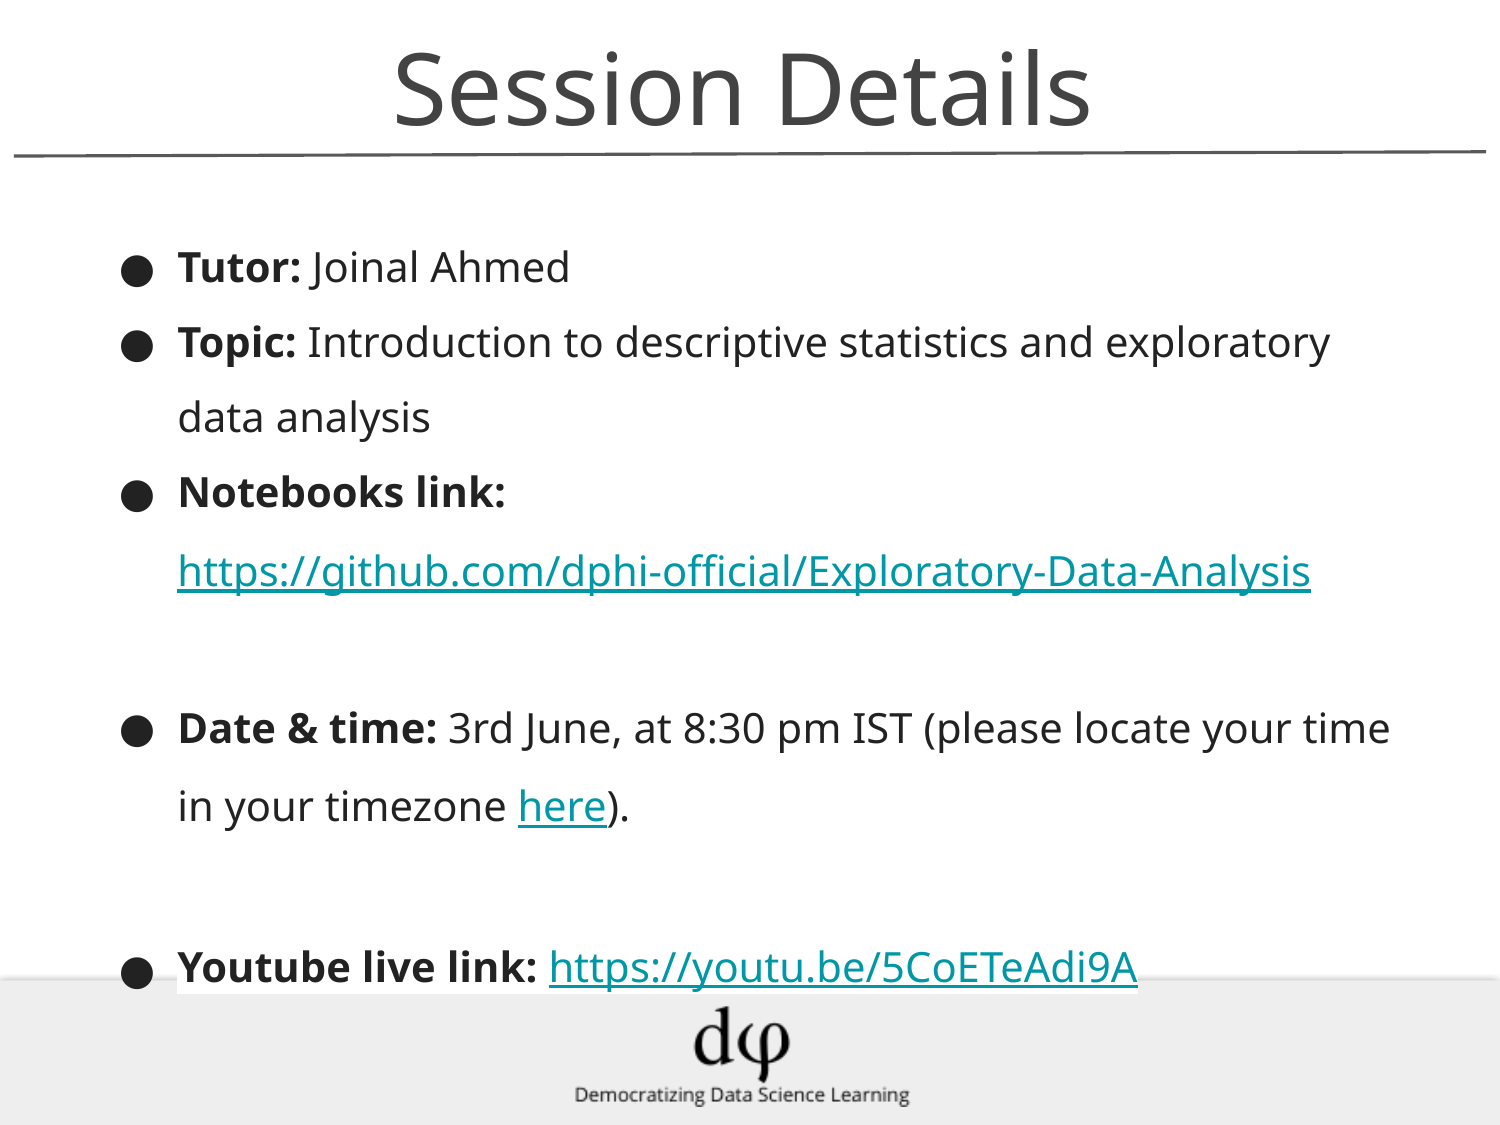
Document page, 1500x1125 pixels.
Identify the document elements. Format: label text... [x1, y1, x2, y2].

text_box Tutor: Joinal Ahmed Topic: Introduction to descriptive statistics and exploratory data analysis Notebooks link: https://github.com/dphi-official/Exploratory-Data-Analysis Date & time: 3rd June, at 8:30 pm IST (please locate your time in your timezone here). Youtube live link: https://youtu.be/5CoETeAdi9A [87, 201, 1426, 961]
text_box Session Details [195, 27, 1292, 150]
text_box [13, 151, 1487, 157]
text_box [0, 980, 1500, 1125]
